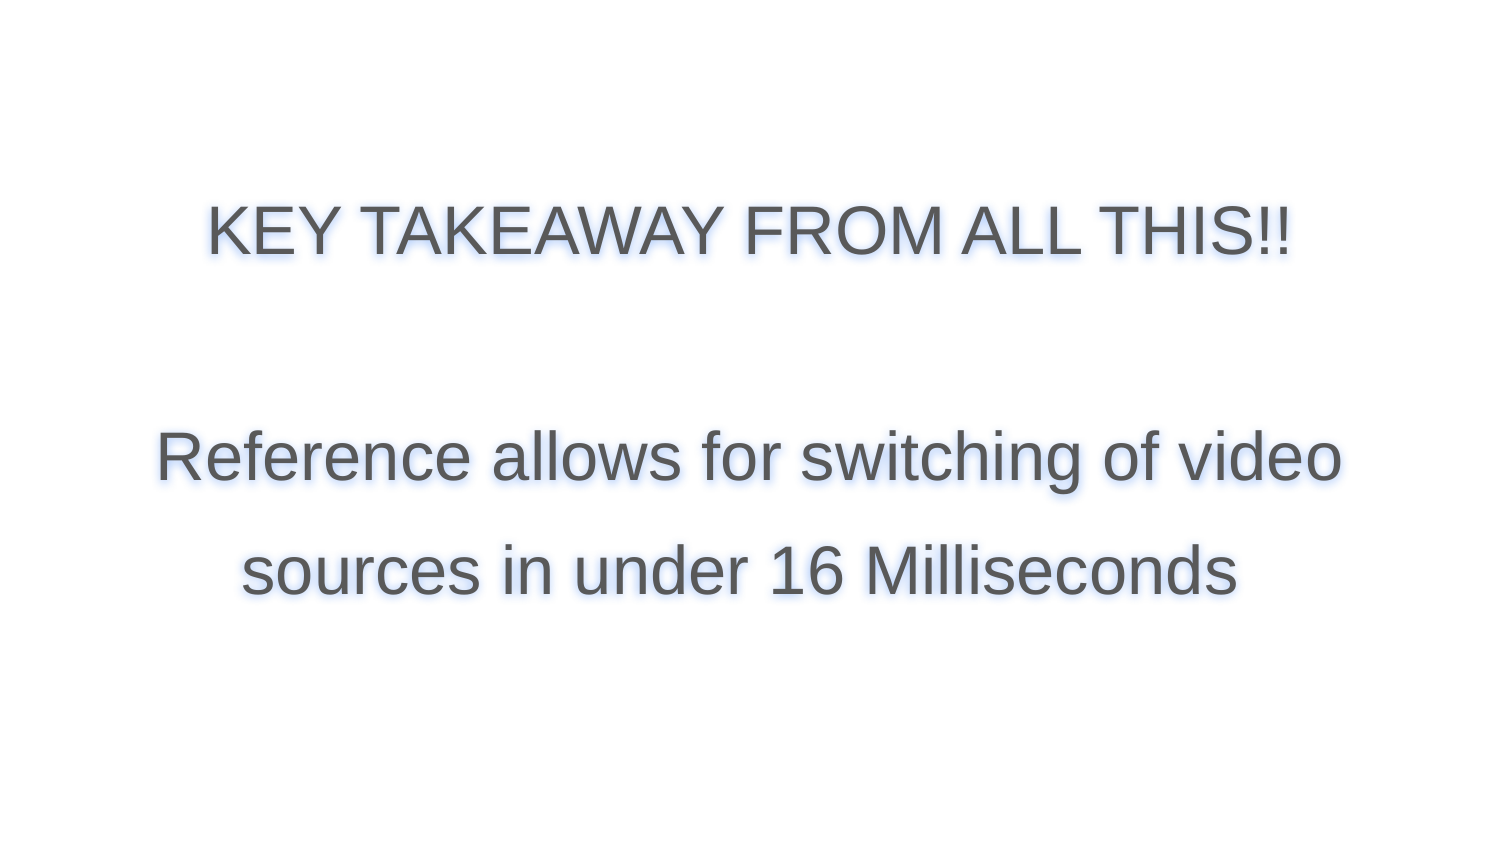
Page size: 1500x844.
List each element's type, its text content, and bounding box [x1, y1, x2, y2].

subtitle KEY TAKEAWAY FROM ALL THIS!! Reference allows for switching of video sources in under 16 Milliseconds [54, 165, 1446, 697]
